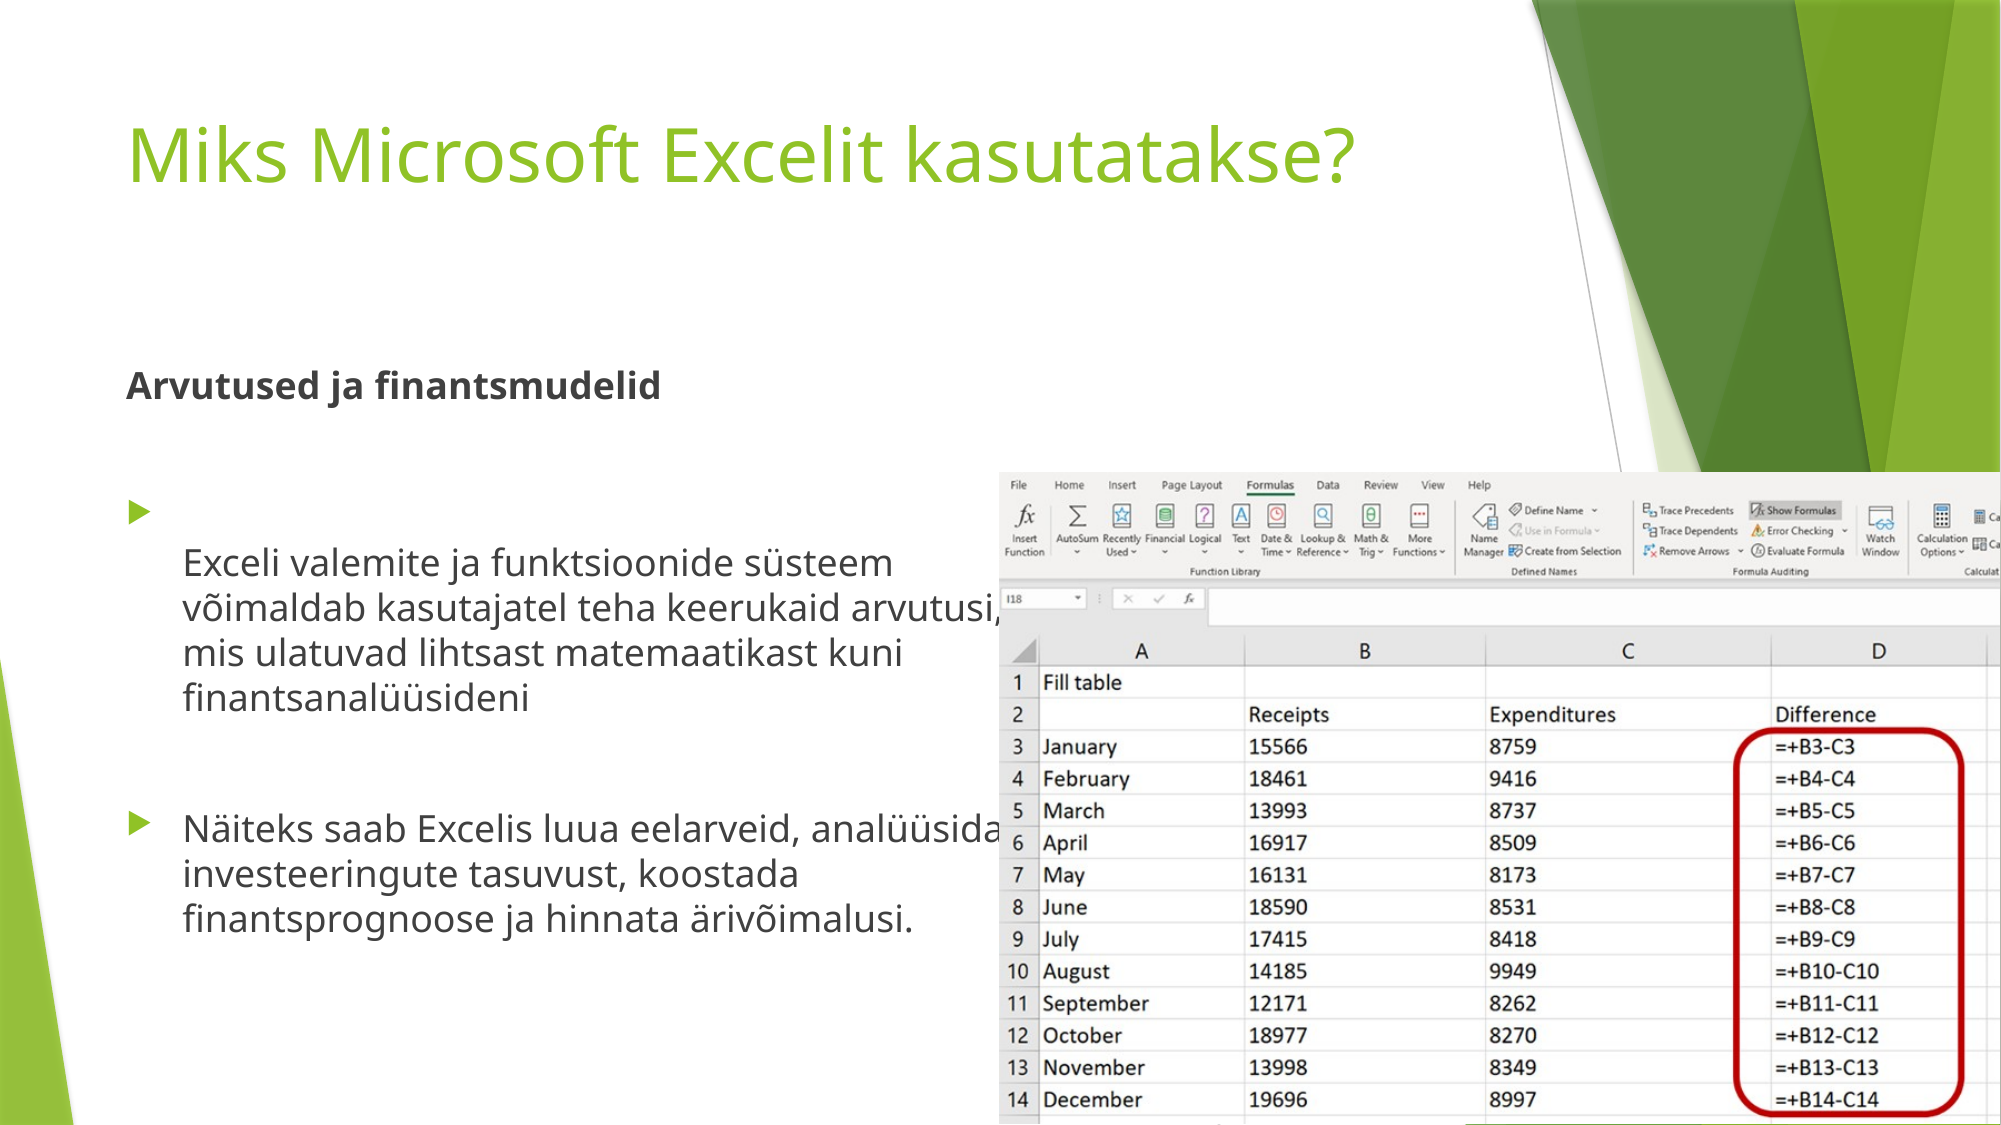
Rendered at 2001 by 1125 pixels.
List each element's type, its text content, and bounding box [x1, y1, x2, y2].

list Arvutused ja finantsmudelid Exceli valemite ja funktsioonide süsteem võimaldab kasutajatel teha keerukaid arvutusi, mis ulatuvad lihtsast matemaatikast kuni finantsanalüüsideni Näiteks saab Excelis luua eelarveid, analüüsida investeeringute tasuvust, koostada finantsprognoose ja hinnata ärivõimalusi. [111, 354, 1040, 992]
title Miks Microsoft Excelit kasutatakse? [111, 99, 1522, 317]
picture [999, 472, 2000, 1125]
